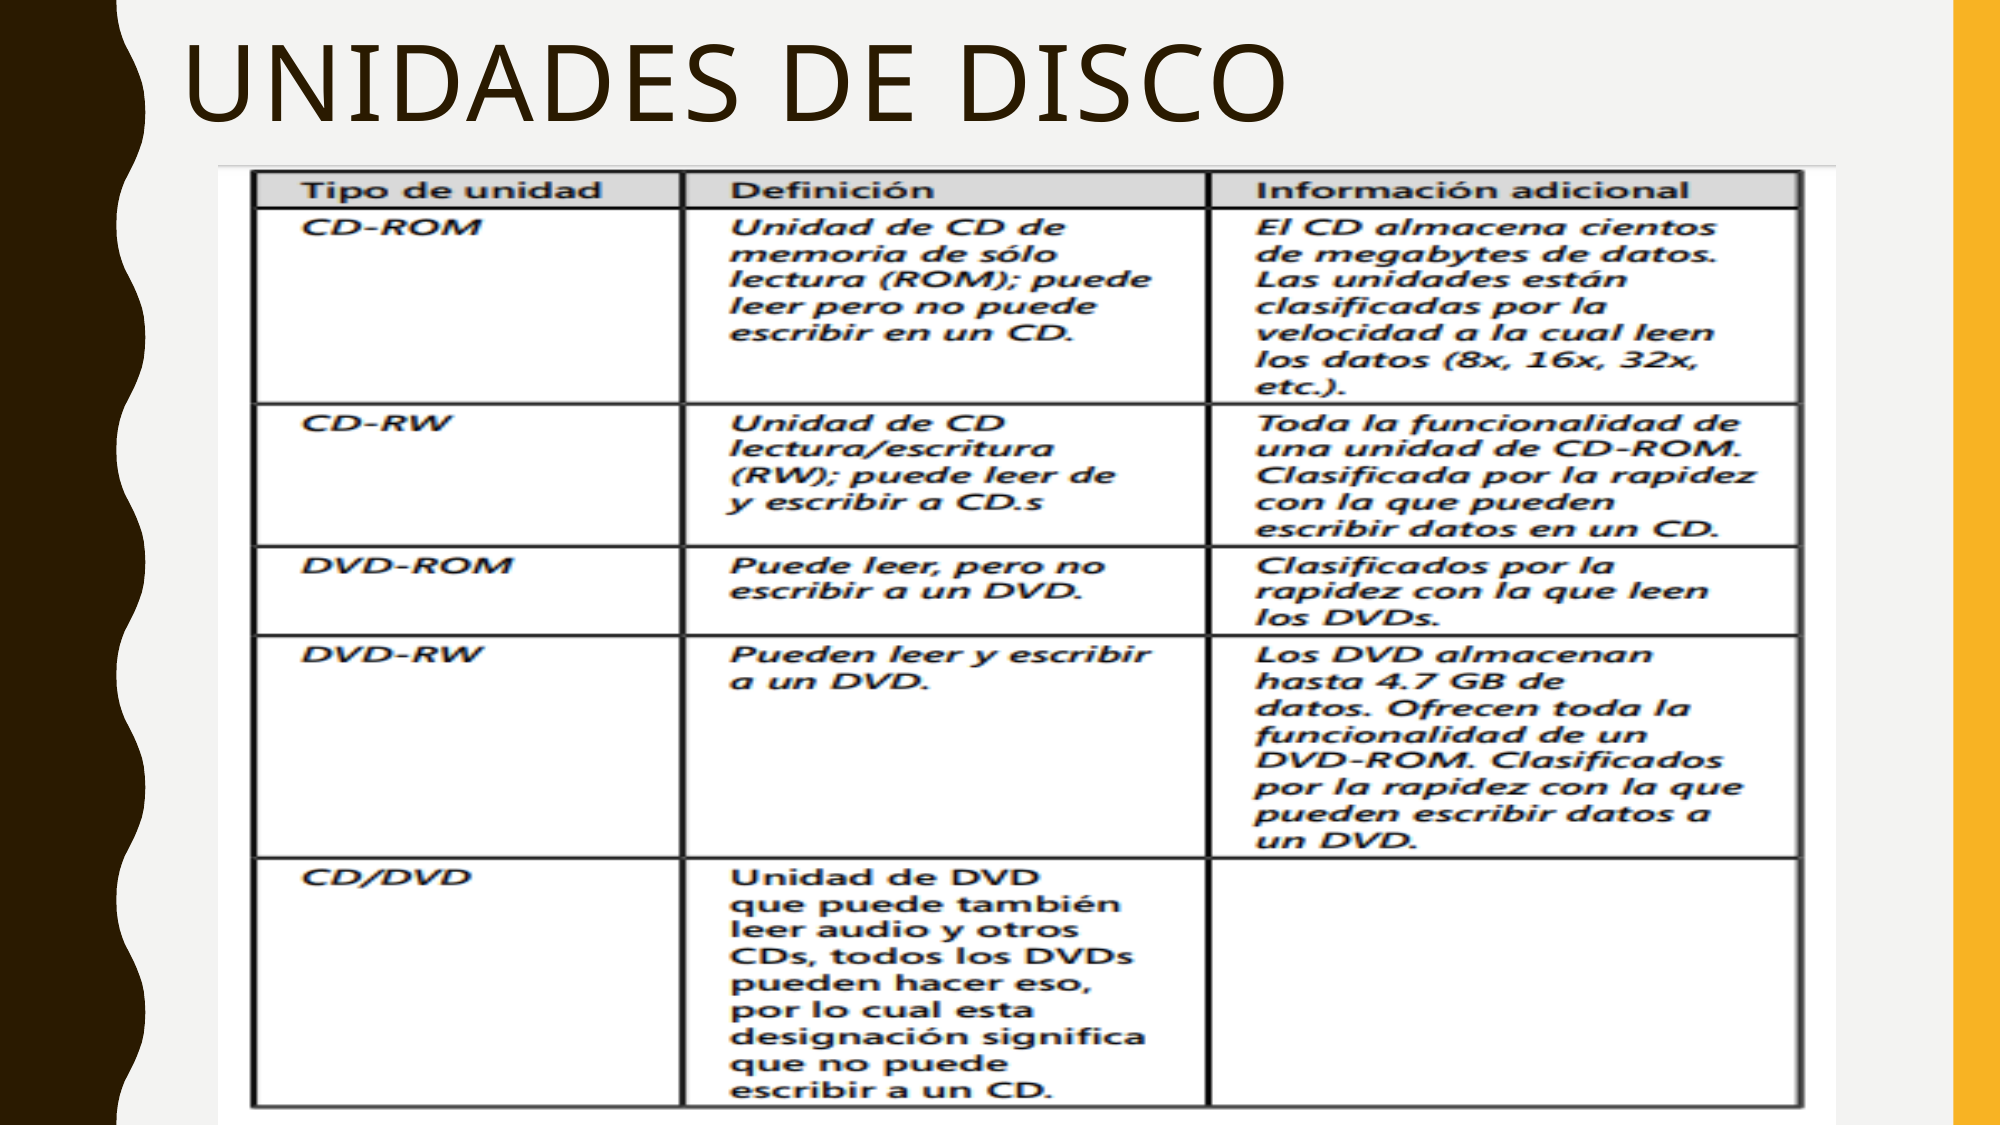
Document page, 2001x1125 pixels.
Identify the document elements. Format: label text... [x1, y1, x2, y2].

title Unidades de disco [165, 22, 1836, 267]
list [218, 165, 1836, 1125]
